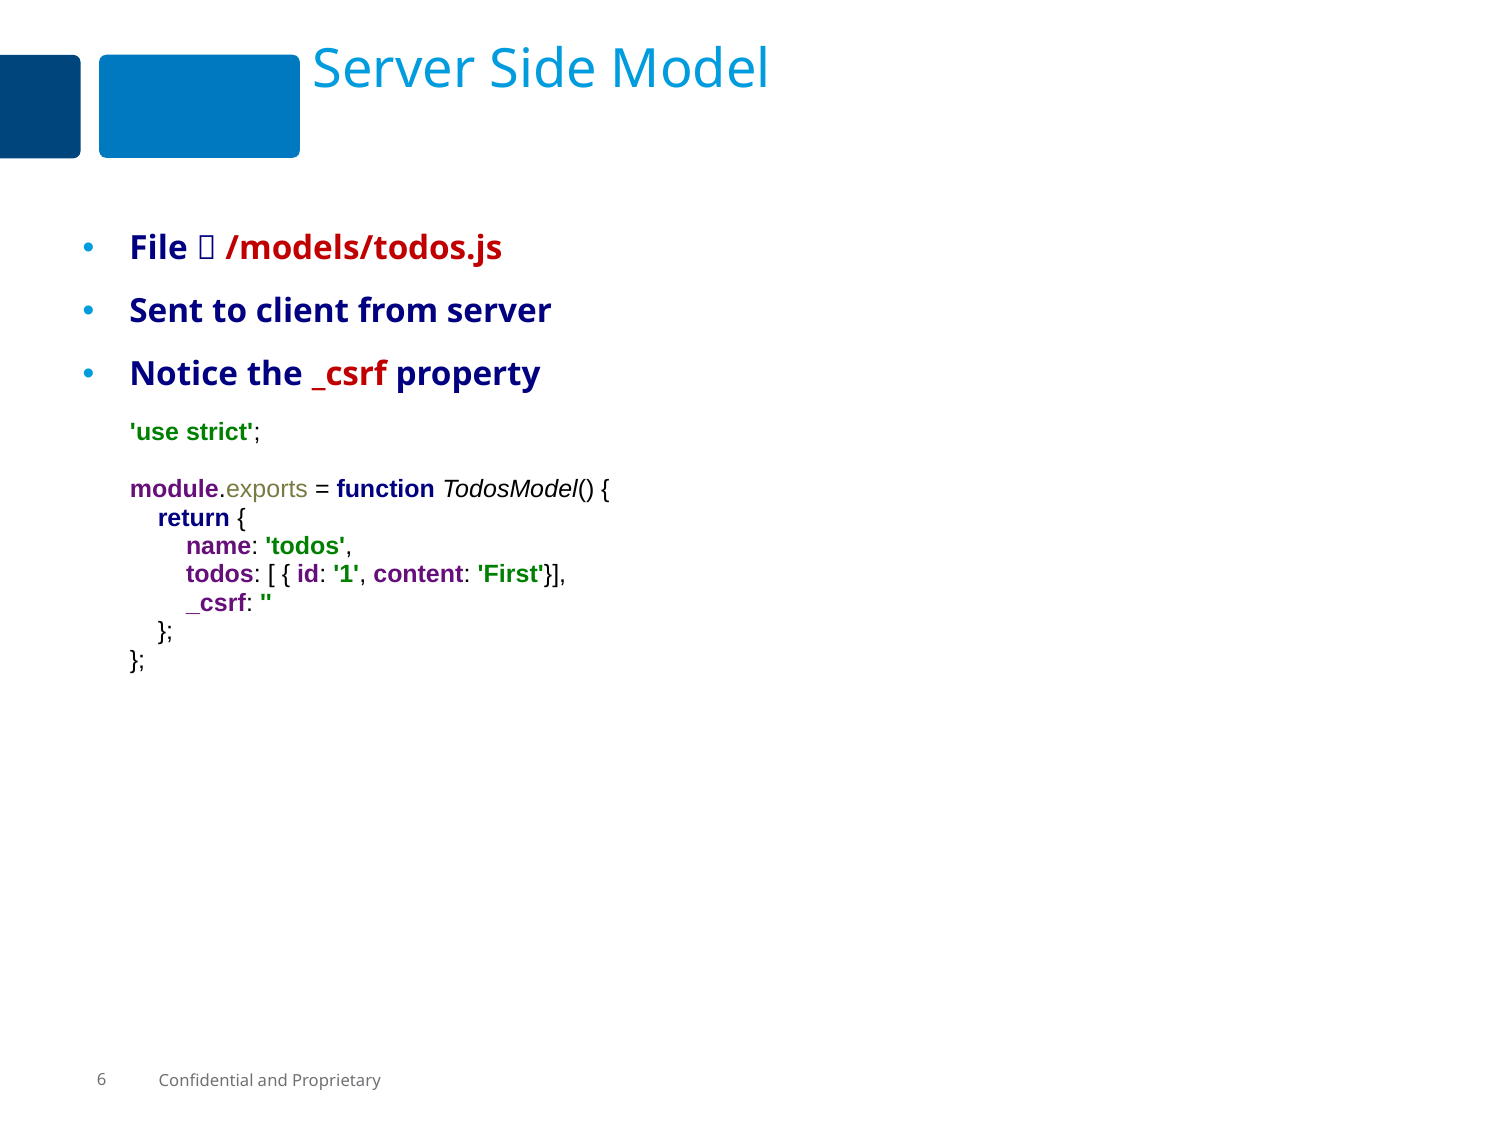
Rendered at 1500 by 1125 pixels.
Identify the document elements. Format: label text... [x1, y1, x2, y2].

title Server Side Model [312, 37, 1463, 175]
list File  /models/todos.js Sent to client from server Notice the _csrf property 'use strict'; module.exports = function TodosModel() { return { name: 'todos', todos: [ { id: '1', content: 'First'}], _csrf: '' }; }; [82, 221, 1413, 1013]
